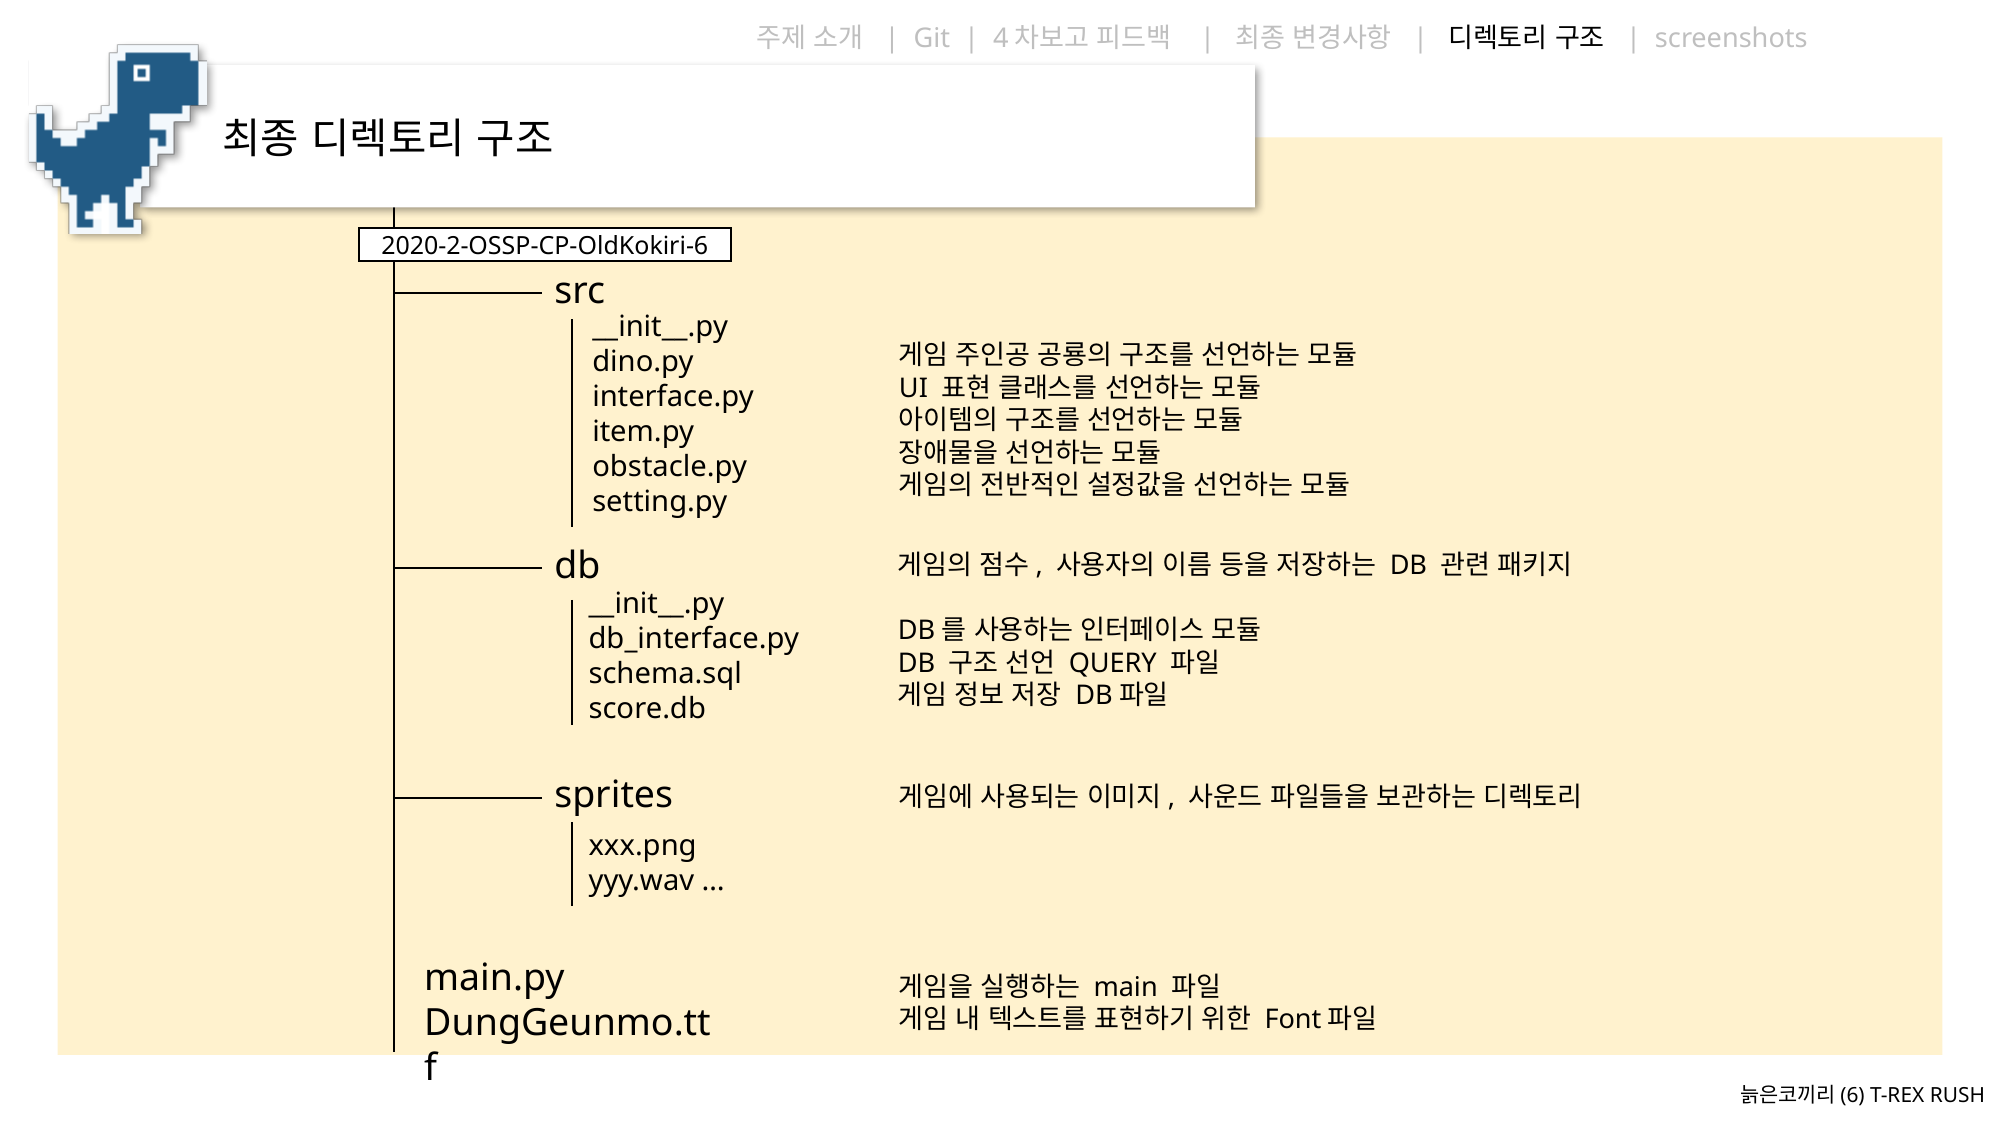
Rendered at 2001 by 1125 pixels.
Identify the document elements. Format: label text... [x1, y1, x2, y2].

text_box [359, 176, 1730, 1052]
text_box [432, 136, 1943, 1056]
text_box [28, 41, 1256, 234]
text_box [56, 234, 430, 1056]
text_box 늙은코끼리(6) T-REX RUSH [789, 1074, 2000, 1115]
text_box 주제 소개 | Git | 4차보고 피드백 | 최종 변경사항 | 디렉토리 구조 | screenshots [86, 12, 1972, 61]
